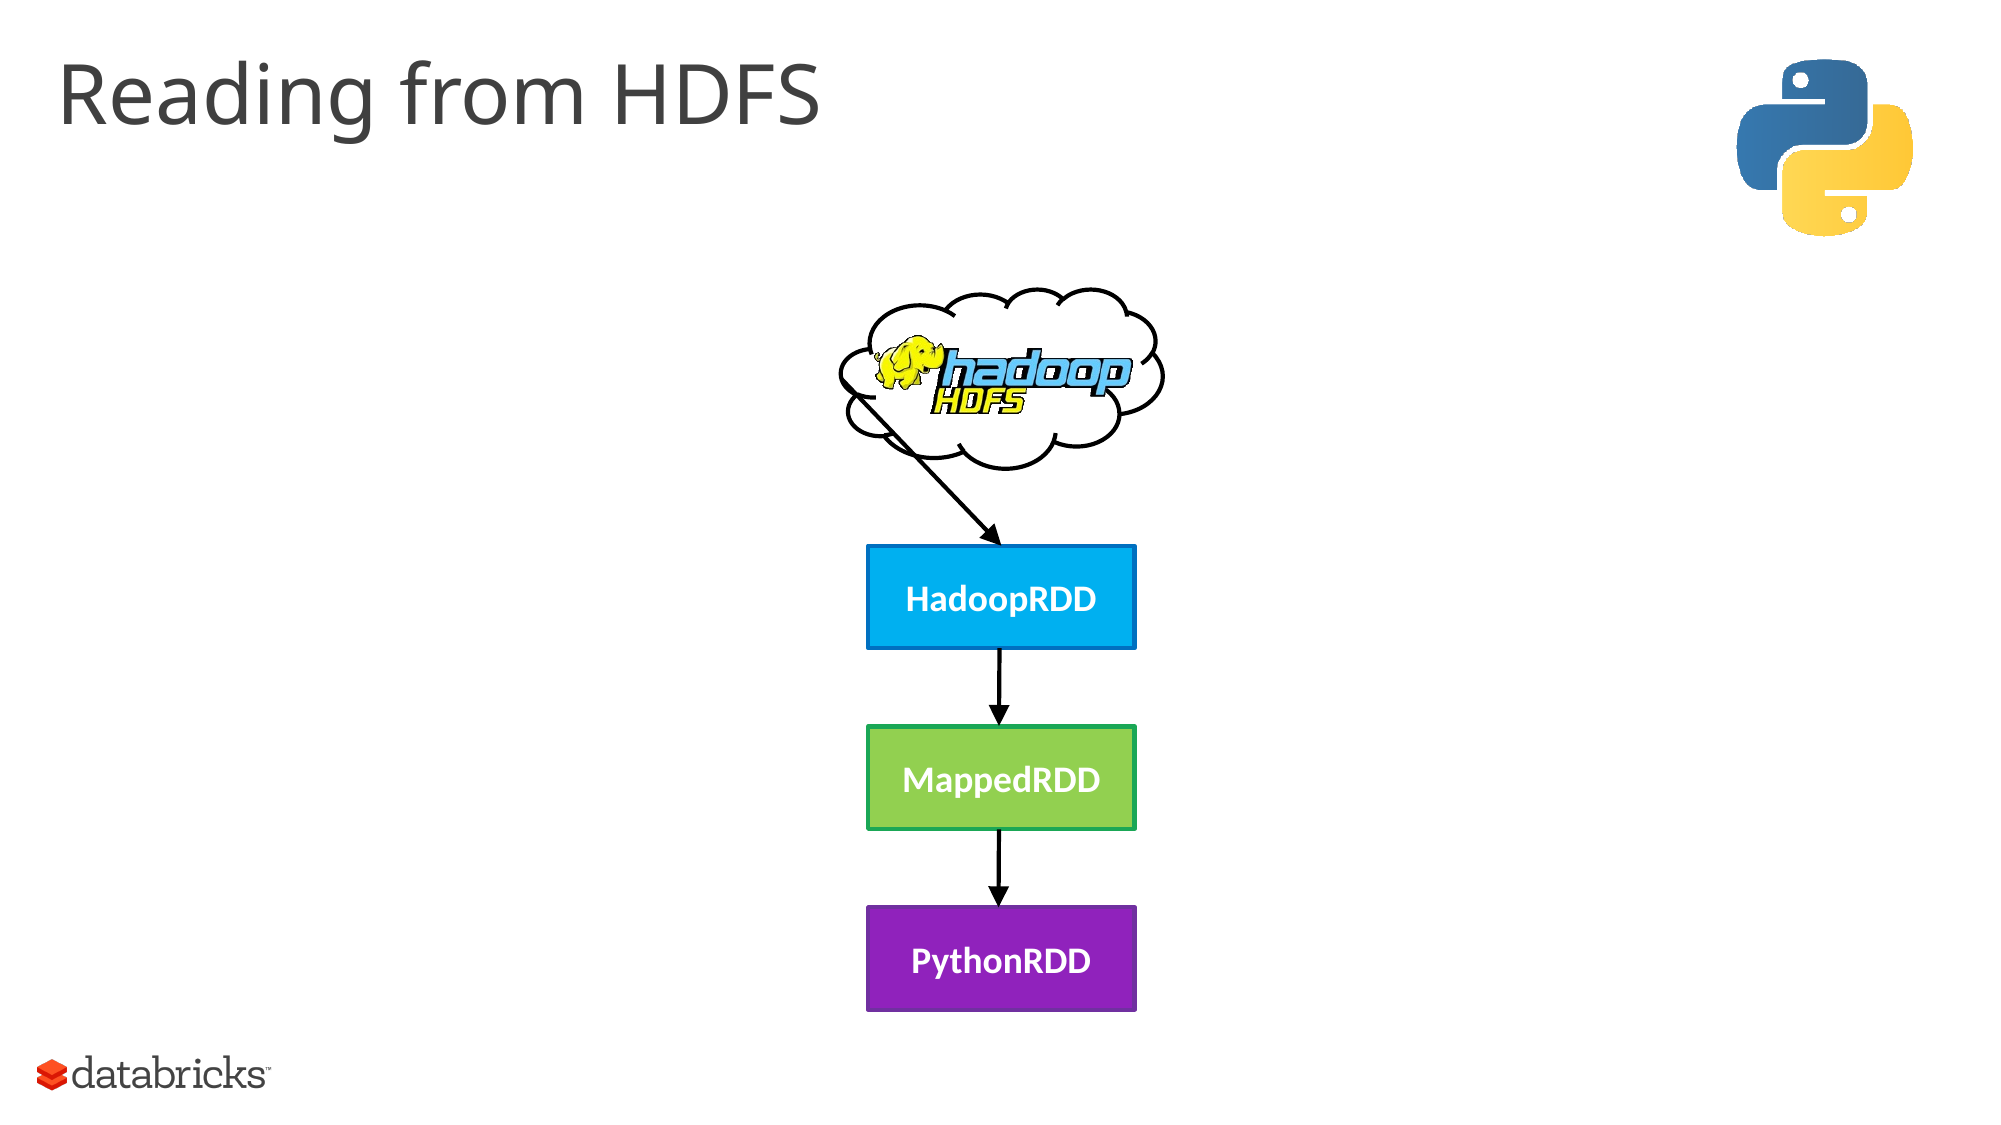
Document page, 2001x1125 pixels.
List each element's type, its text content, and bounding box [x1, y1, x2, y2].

text_box [870, 287, 1165, 412]
picture [1719, 41, 1930, 253]
text_box HadoopRDD [866, 544, 1137, 650]
title Reading from HDFS [41, 33, 1447, 175]
picture [32, 1051, 273, 1093]
text_box [838, 348, 863, 397]
picture [868, 332, 1135, 417]
text_box MappedRDD [866, 724, 1137, 831]
text_box [890, 425, 1120, 471]
text_box [839, 381, 913, 458]
text_box PythonRDD [866, 905, 1137, 1012]
